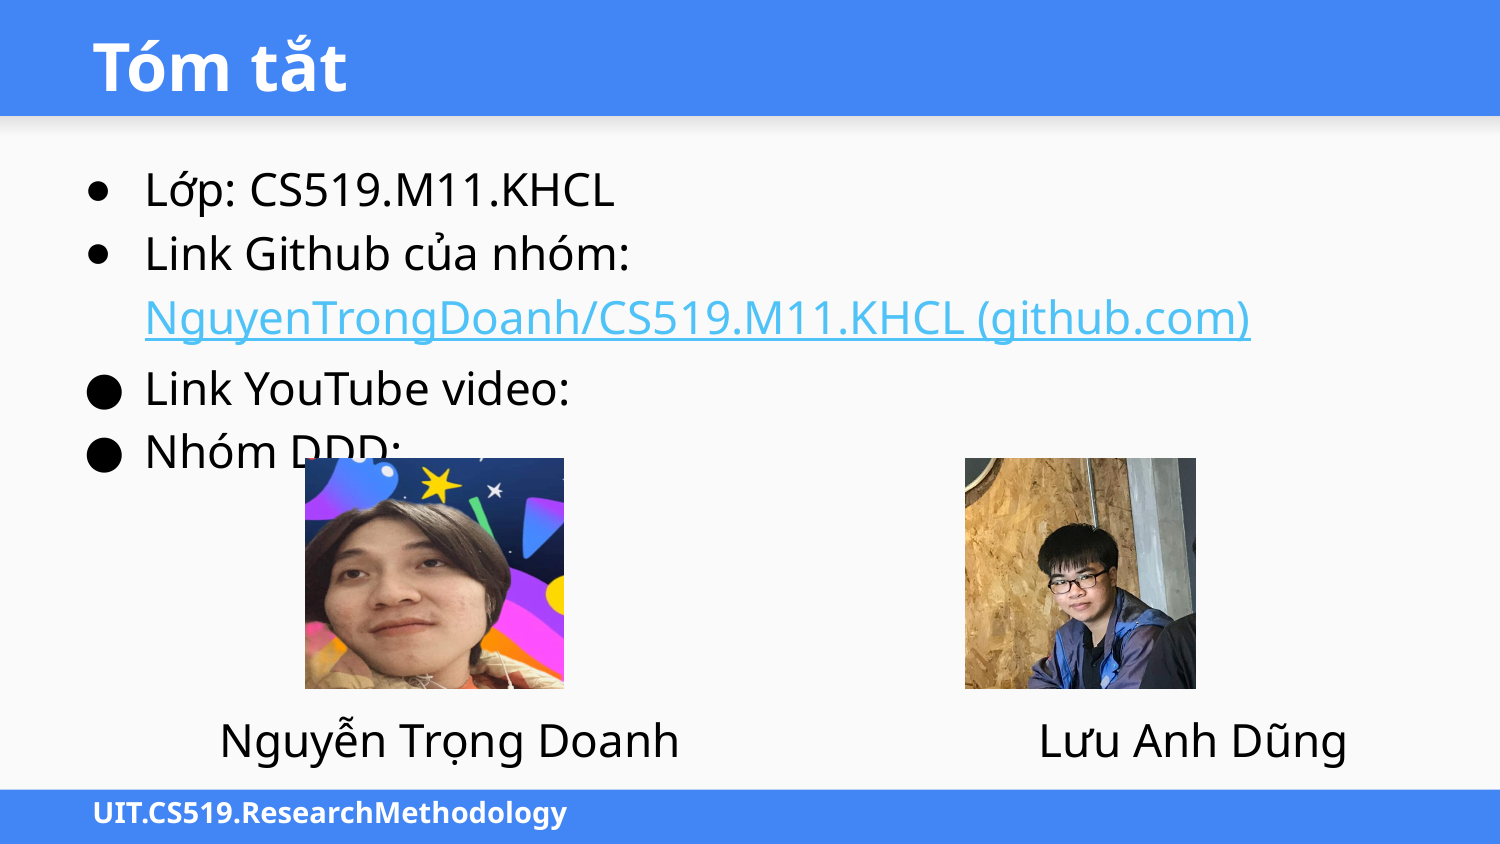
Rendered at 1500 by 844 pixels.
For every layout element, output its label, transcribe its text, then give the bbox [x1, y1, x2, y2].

picture [965, 457, 1197, 689]
list Lớp: CS519.M11.KHCL Link Github của nhóm: NguyenTrongDoanh/CS519.M11.KHCL (github.com) Link YouTube video: Nhóm DDD: Nguyễn Trọng Doanh Lưu Anh Dũng [54, 137, 1449, 811]
picture [305, 457, 564, 689]
title Tóm tắt [77, 9, 1427, 120]
